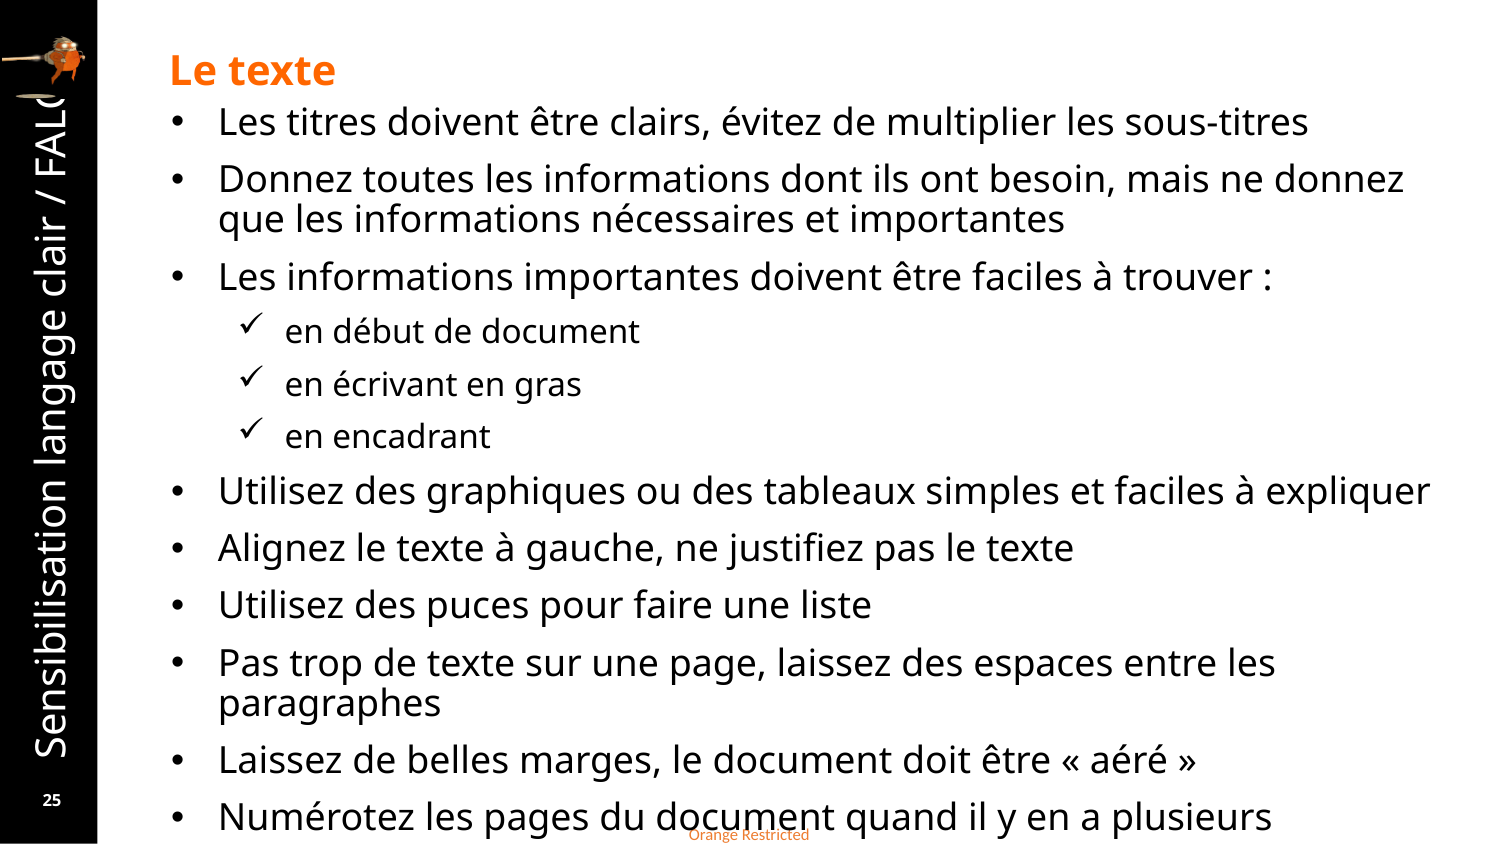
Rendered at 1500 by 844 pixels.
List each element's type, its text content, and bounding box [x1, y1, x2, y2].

list Les titres doivent être clairs, évitez de multiplier les sous-titres Donnez toutes les informations dont ils ont besoin, mais ne donnez que les informations nécessaires et importantes Les informations importantes doivent être faciles à trouver : en début de document en écrivant en gras en encadrant Utilisez des graphiques ou des tableaux simples et faciles à expliquer Alignez le texte à gauche, ne justifiez pas le texte Utilisez des puces pour faire une liste Pas trop de texte sur une page, laissez des espaces entre les paragraphes Laissez de belles marges, le document doit être « aéré » Numérotez les pages du document quand il y en a plusieurs [171, 102, 1447, 582]
picture [2, 35, 87, 99]
title Le texte [168, 49, 1329, 171]
